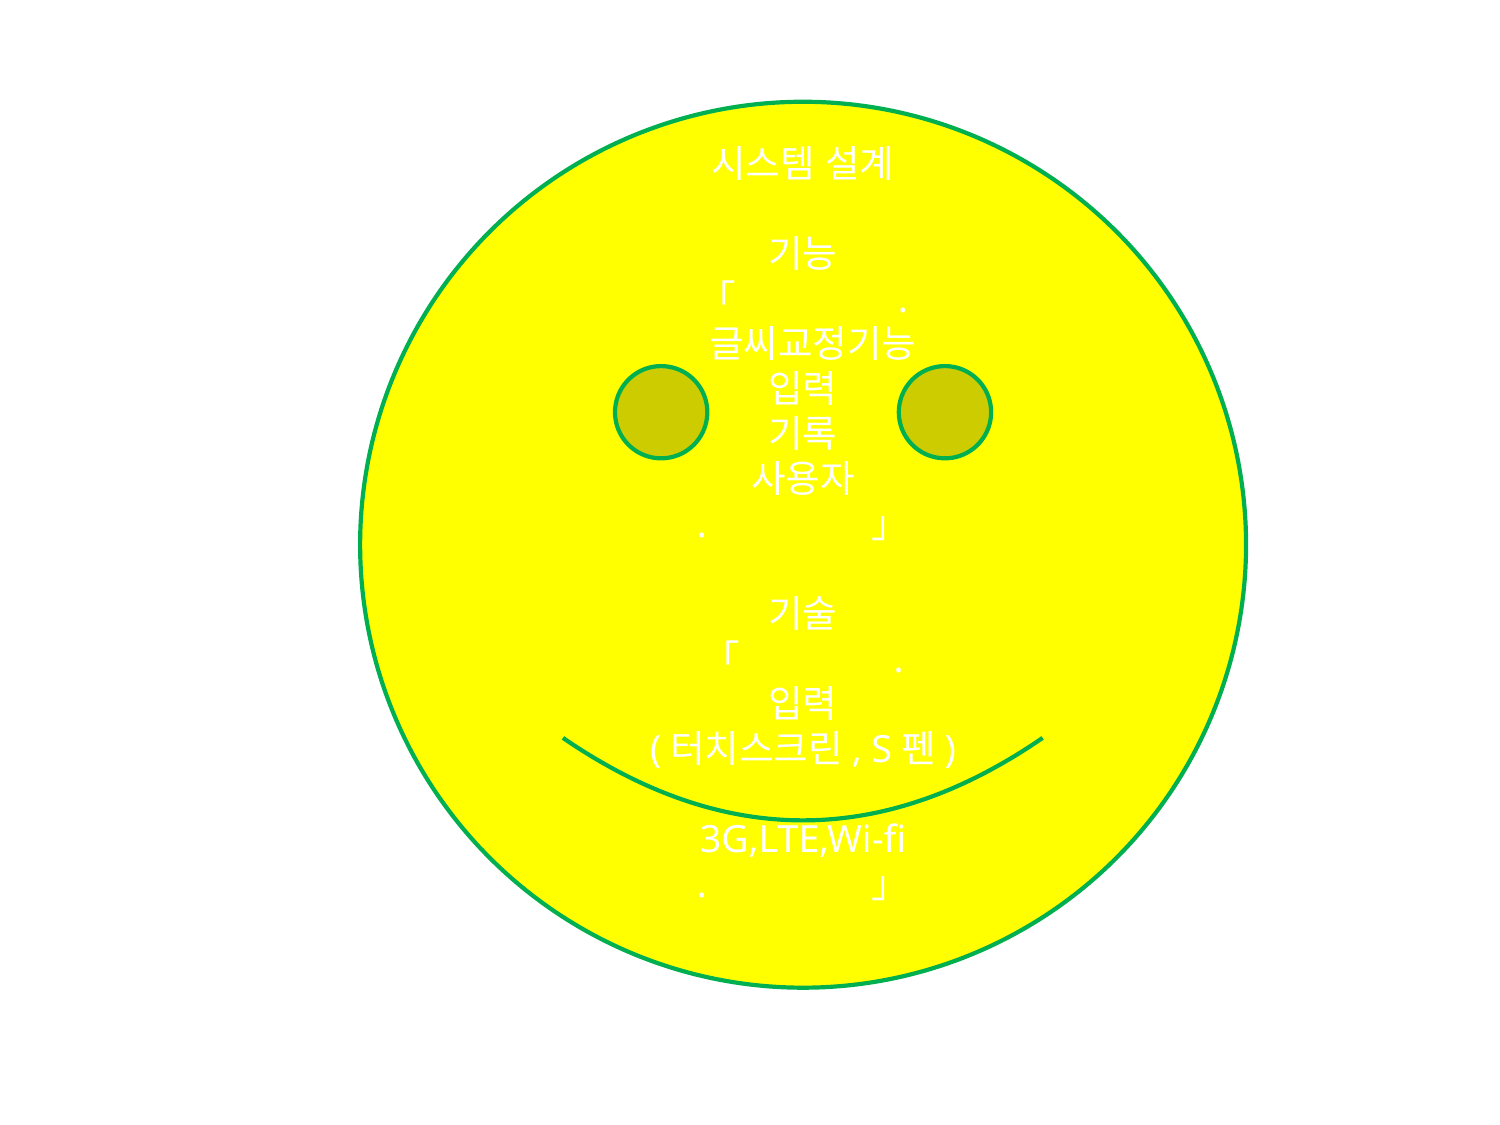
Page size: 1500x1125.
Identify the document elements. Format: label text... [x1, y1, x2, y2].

text_box 시스템 설계 기능 「 . 글씨교정기능 입력 기록 사용자 . 」 기술 「 . 입력 (터치스크린, S펜) 3G,LTE,Wi-fi . 」 [358, 99, 1249, 990]
